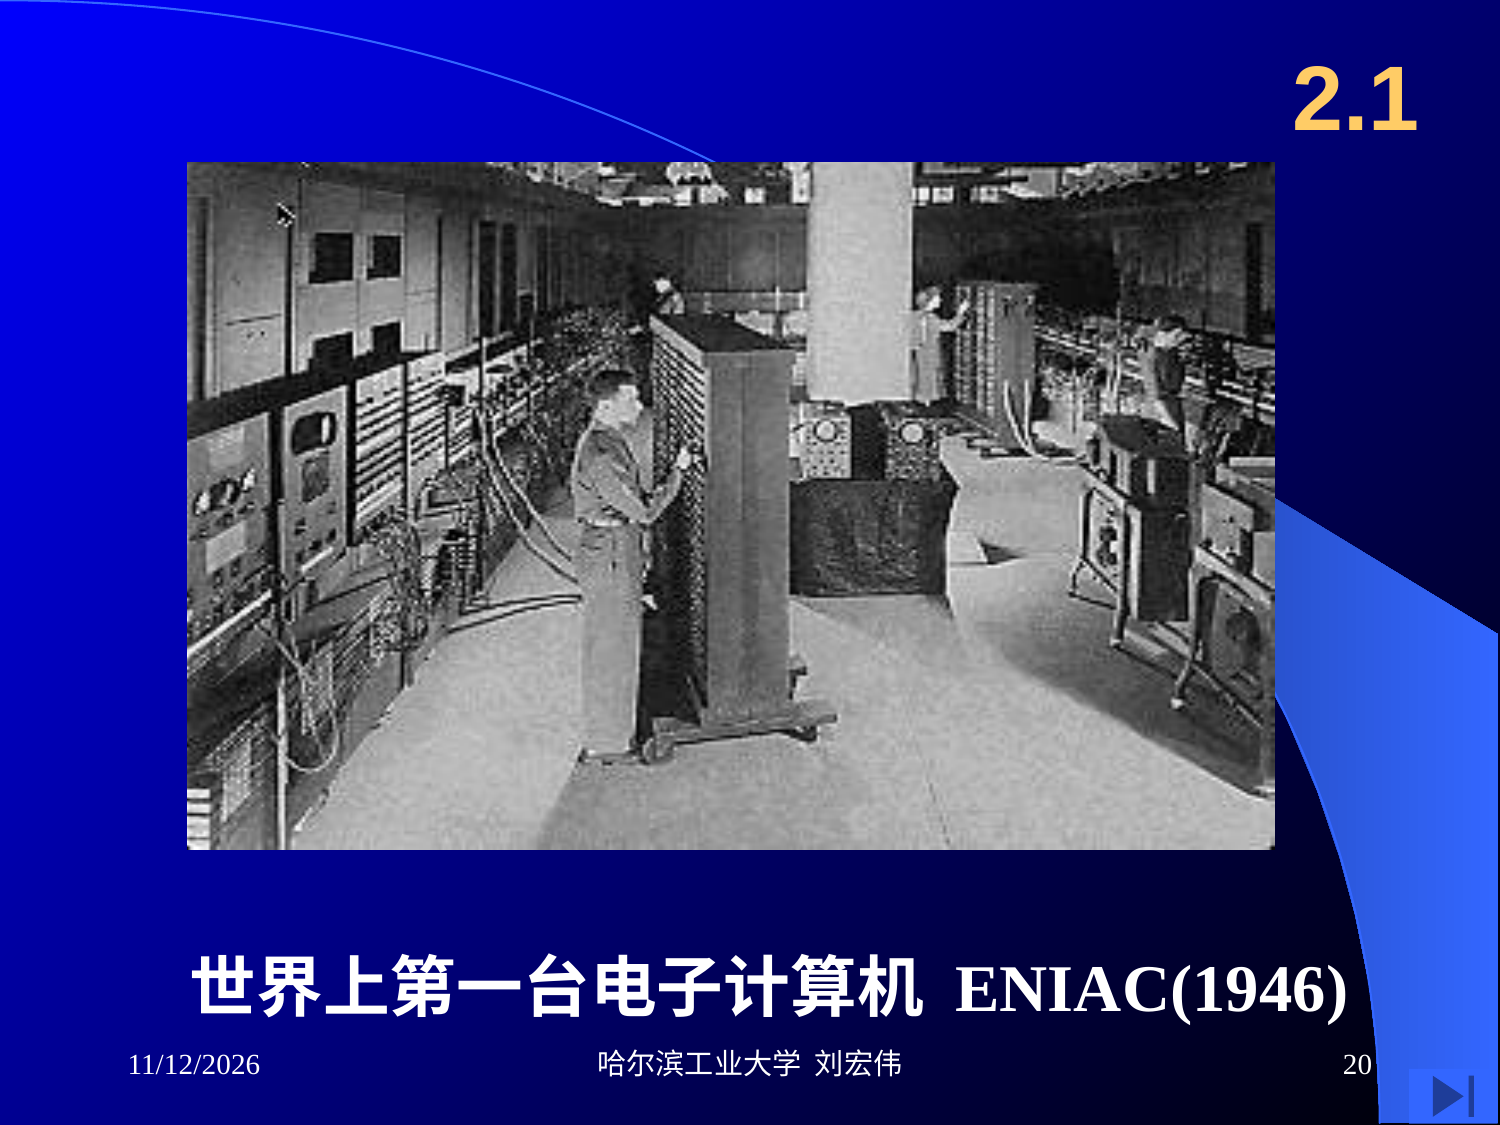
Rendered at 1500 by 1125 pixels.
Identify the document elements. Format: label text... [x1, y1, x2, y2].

slide_number 20 [1074, 1024, 1388, 1101]
footer 哈尔滨工业大学 刘宏伟 [512, 1024, 988, 1101]
picture [187, 162, 1276, 851]
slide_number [112, 1024, 426, 1101]
text_box 2.1 [1262, 24, 1450, 163]
text_box 世界上第一台电子计算机 ENIAC(1946) [174, 937, 1413, 1033]
text_box [1409, 1068, 1498, 1124]
